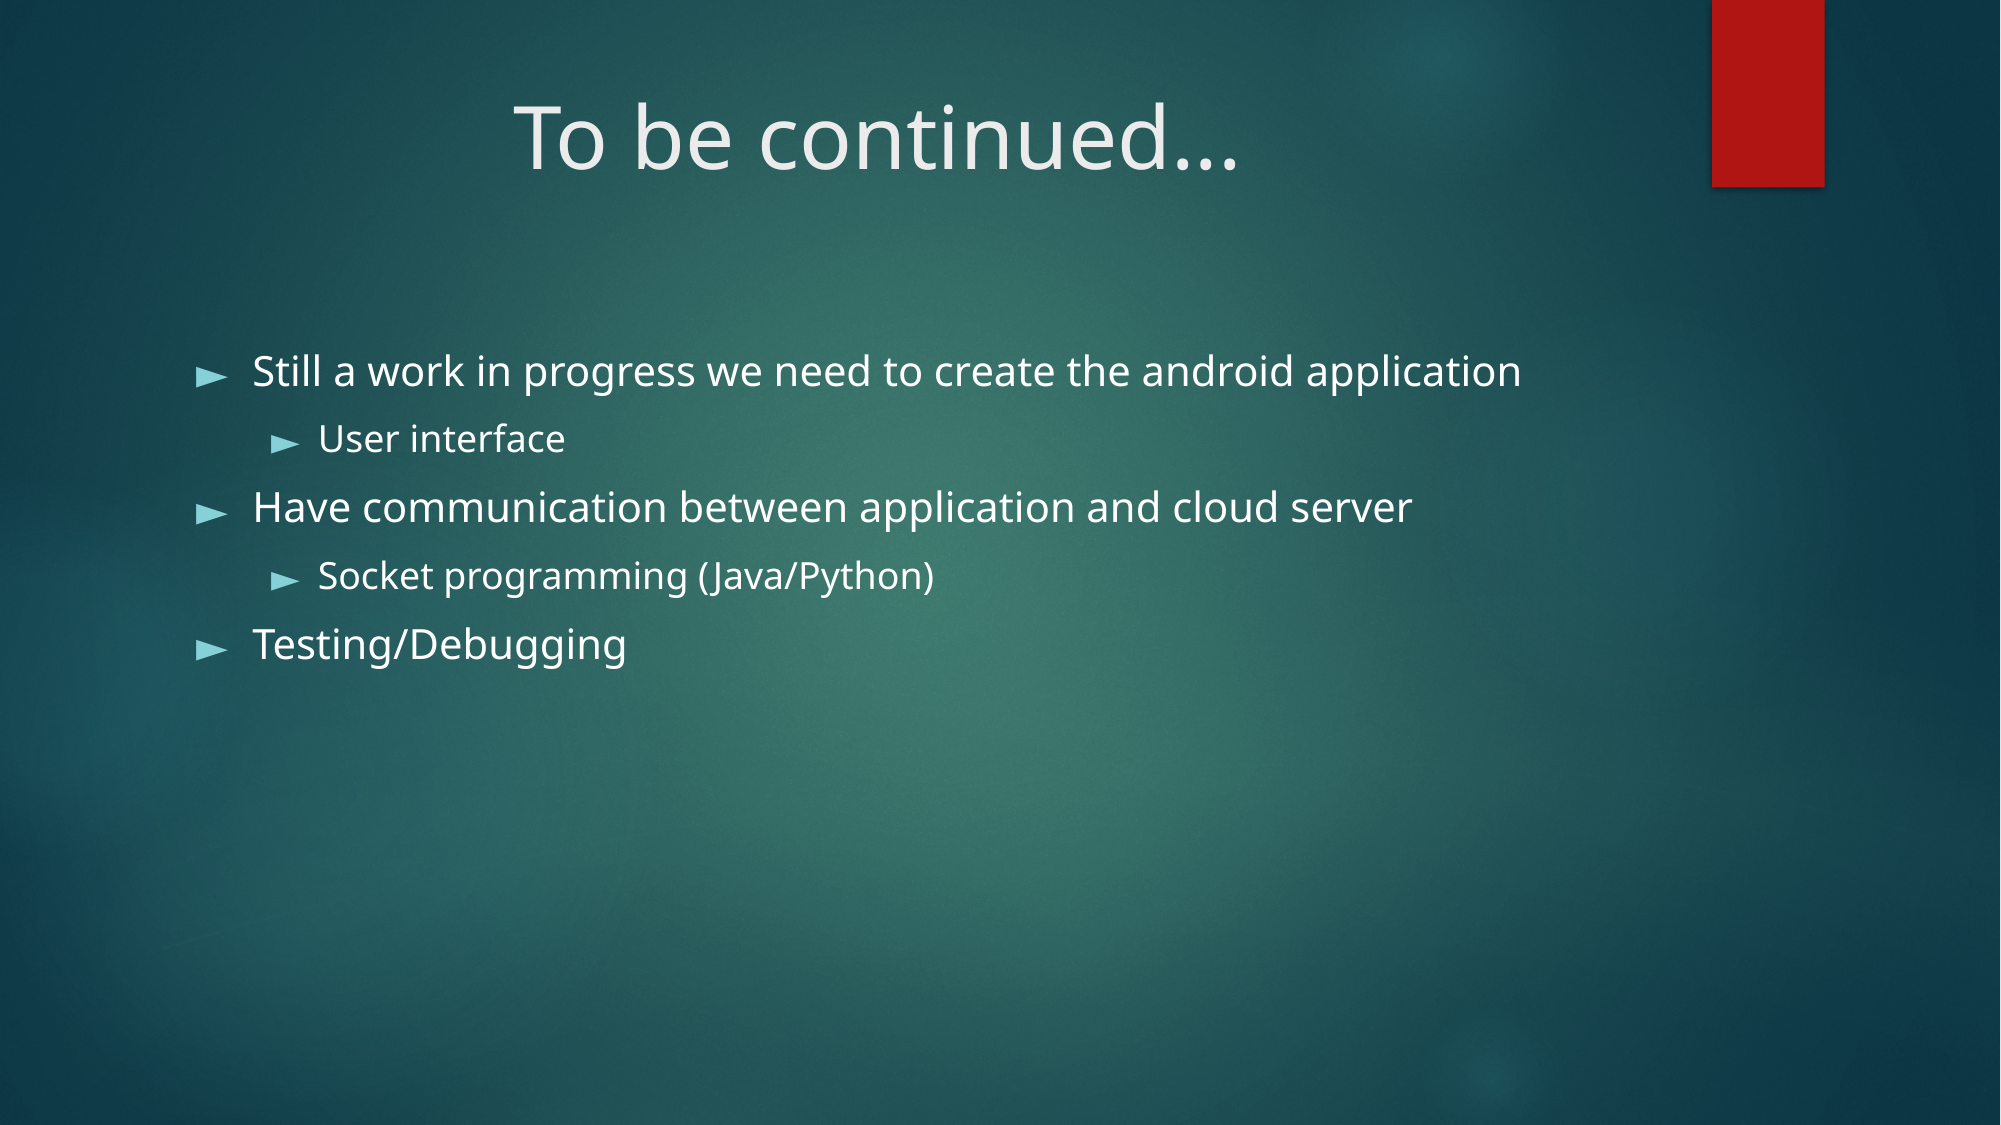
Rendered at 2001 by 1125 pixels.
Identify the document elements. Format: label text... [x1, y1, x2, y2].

title To be continued... [106, 74, 1649, 304]
picture [0, 0, 2001, 1125]
list Still a work in progress we need to create the android application User interface Have communication between application and cloud server Socket programming (Java/Python) Testing/Debugging [181, 336, 1649, 1025]
